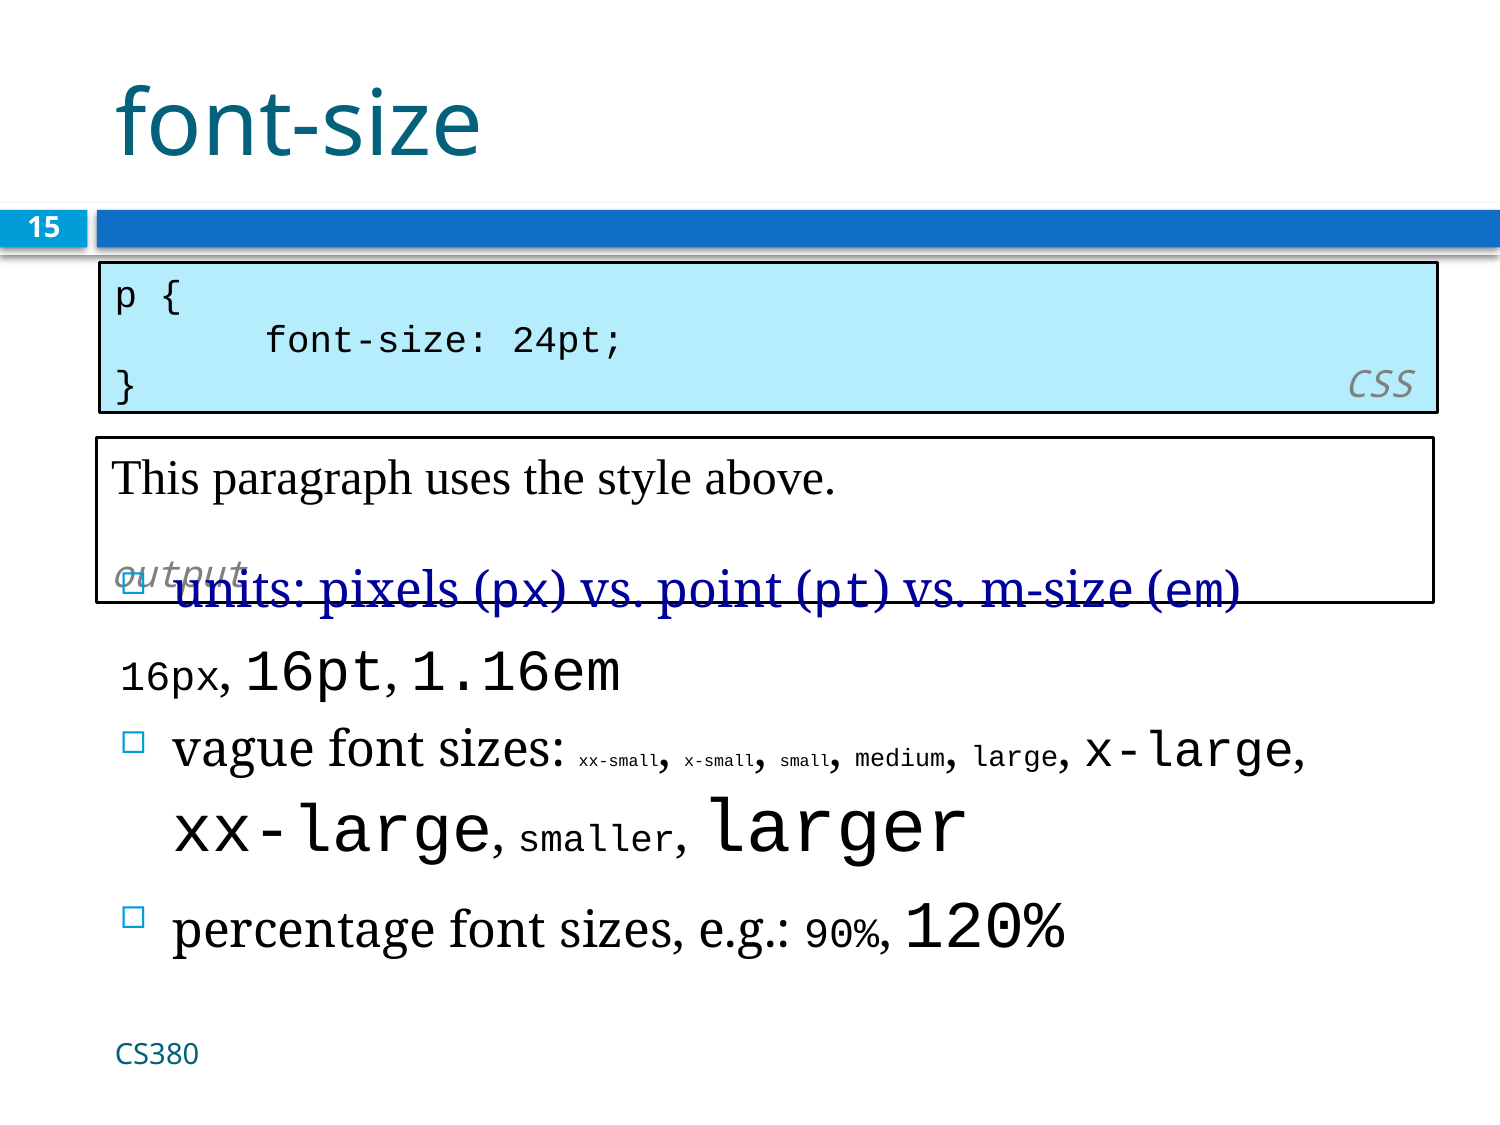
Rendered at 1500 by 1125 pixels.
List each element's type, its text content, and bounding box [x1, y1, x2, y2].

slide_number 15 [0, 208, 88, 249]
text_box This paragraph uses the style above. output [96, 437, 1434, 603]
footer CS380 [99, 1025, 990, 1085]
list units: pixels (px) vs. point (pt) vs. m-size (em) 16px, 16pt, 1.16em vague font sizes: xx-small, x-small, small, medium, large, x-large, xx-large, smaller, larger percentage font sizes, e.g.: 90%, 120% [104, 549, 1443, 801]
text_box p { font-size: 24pt; } CSS [99, 262, 1438, 413]
title font-size [100, 37, 1439, 201]
